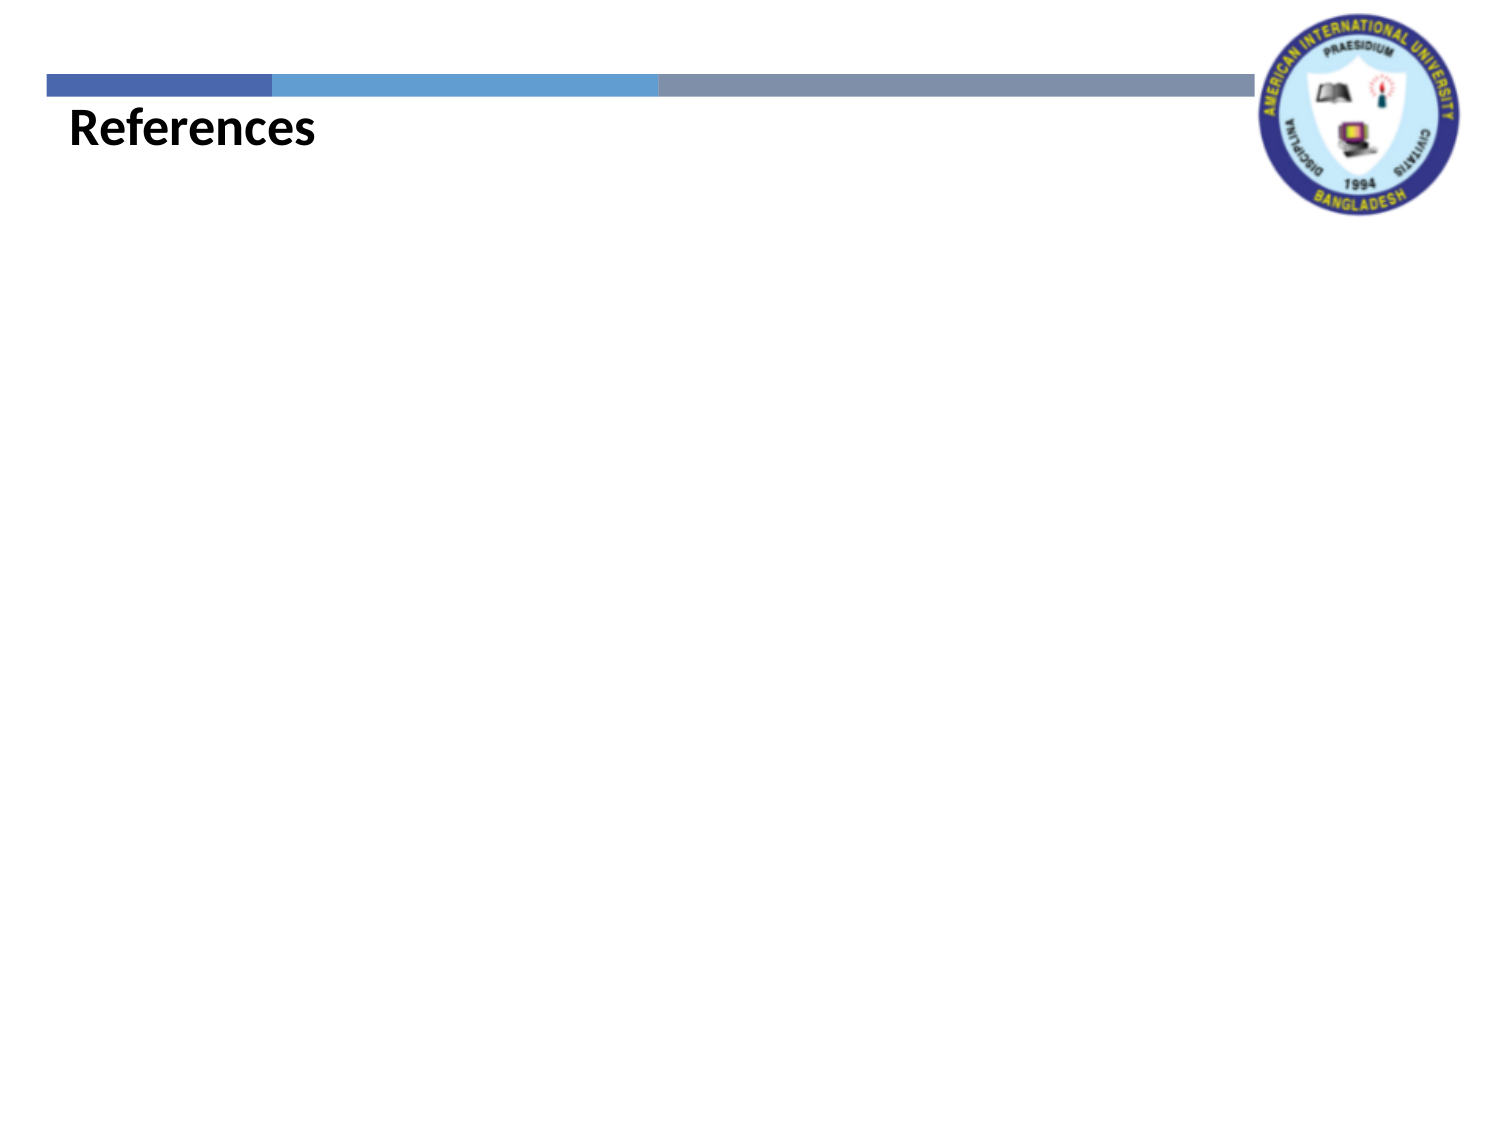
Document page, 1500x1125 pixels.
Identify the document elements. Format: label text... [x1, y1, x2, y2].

picture [1254, 9, 1465, 221]
text_box References [54, 97, 586, 179]
